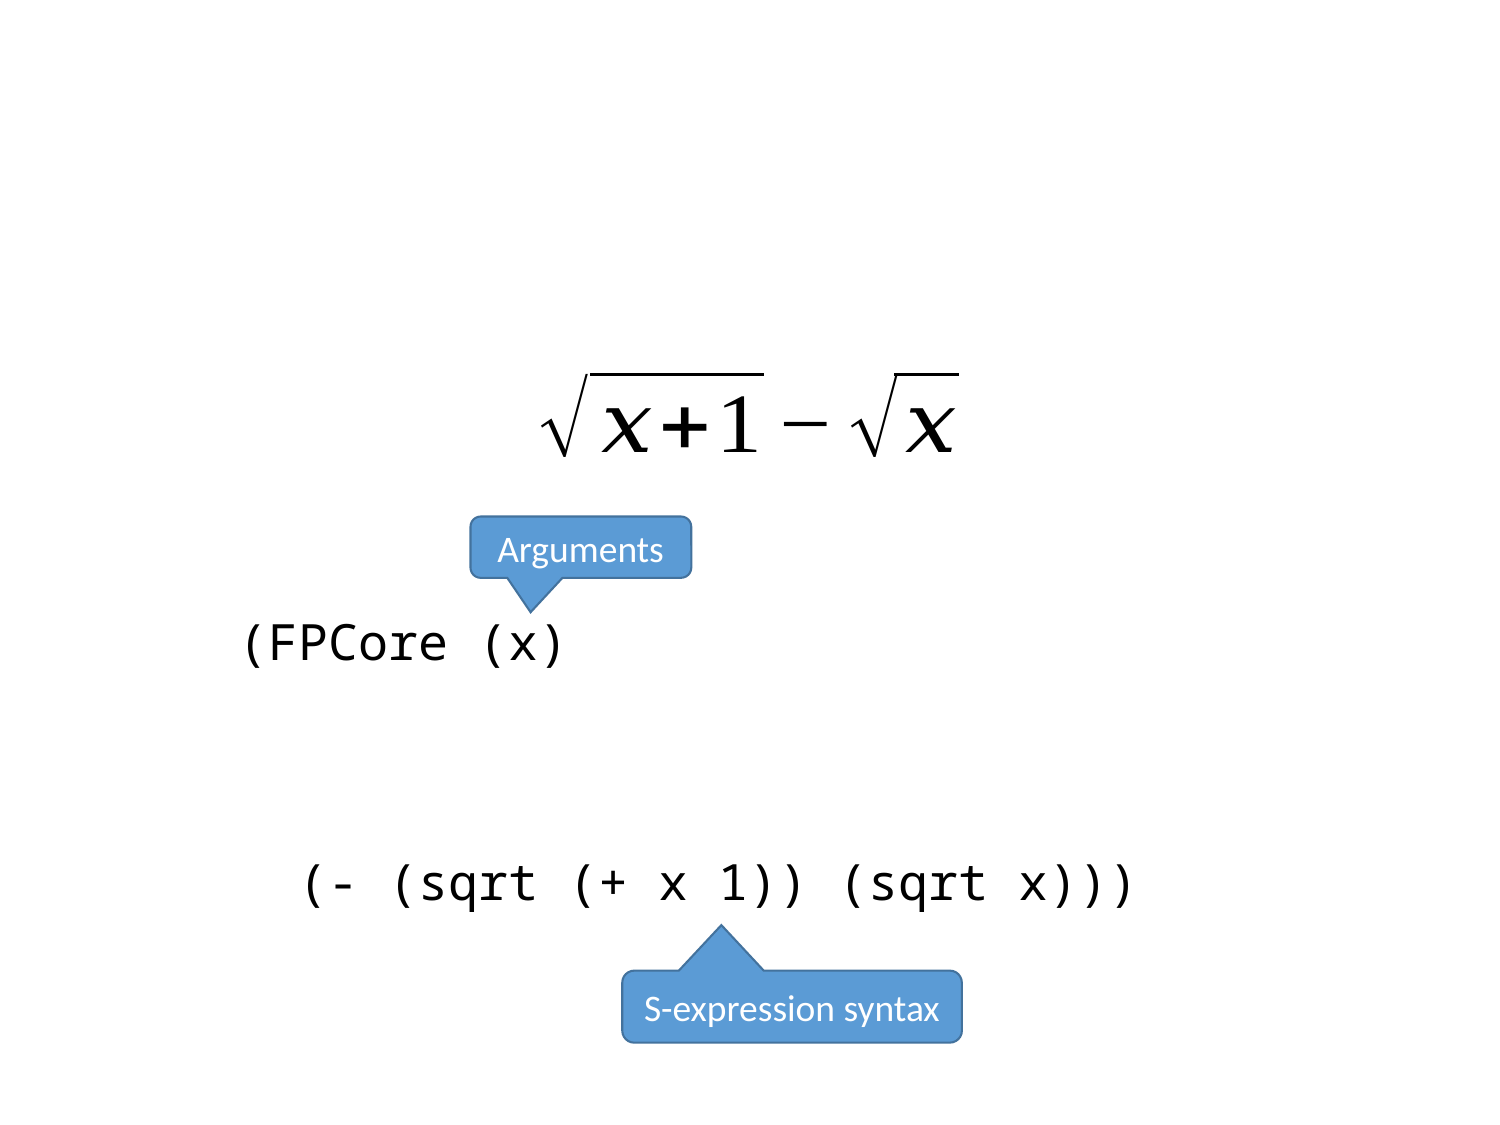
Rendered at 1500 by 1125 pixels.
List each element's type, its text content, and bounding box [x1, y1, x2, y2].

text_box Arguments [469, 515, 693, 614]
text_box (FPCore (x) (- (sqrt (+ x 1)) (sqrt x))) [227, 605, 1150, 917]
text_box S-expression syntax [621, 923, 963, 1044]
